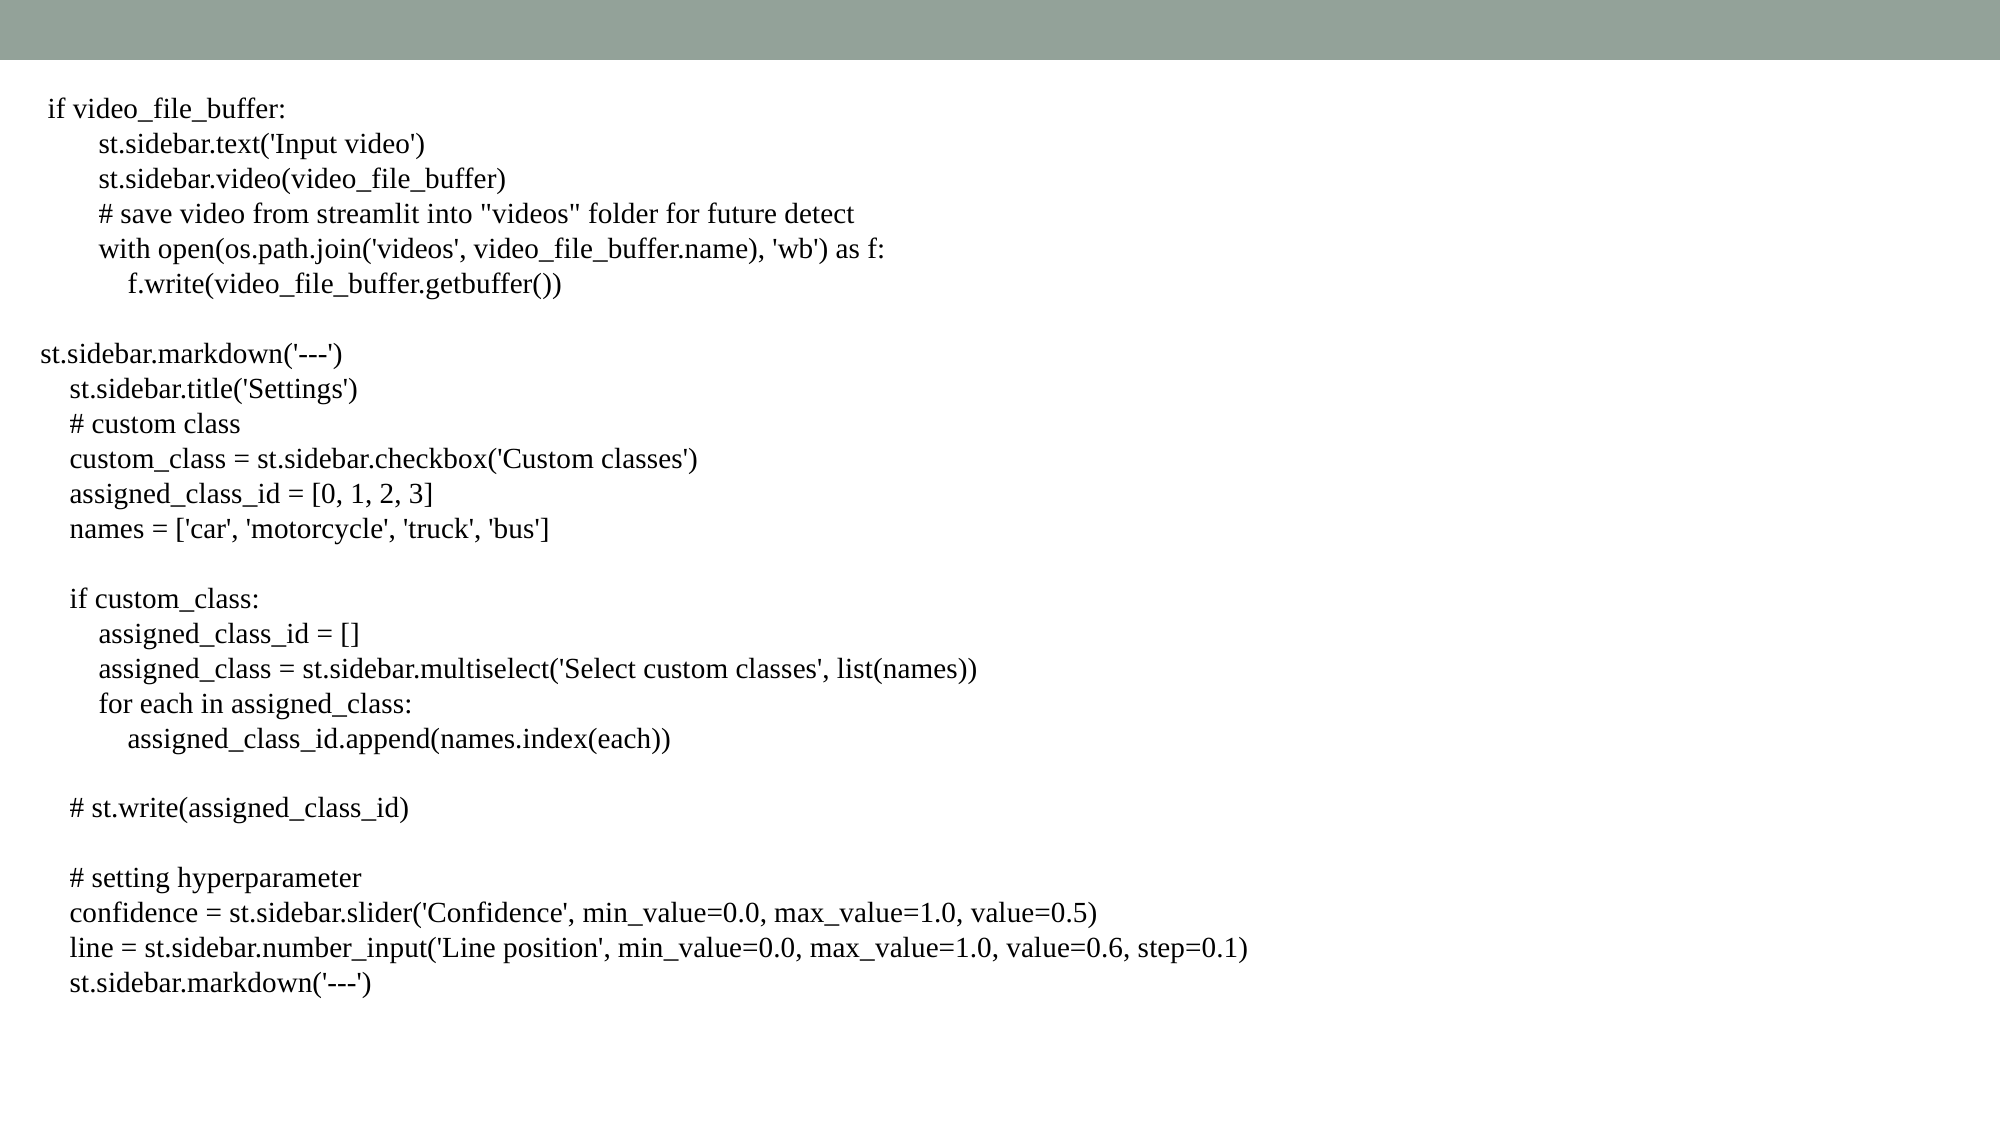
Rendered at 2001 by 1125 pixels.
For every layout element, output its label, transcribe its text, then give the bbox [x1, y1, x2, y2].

text_box if video_file_buffer: st.sidebar.text('Input video') st.sidebar.video(video_file_buffer) # save video from streamlit into "videos" folder for future detect with open(os.path.join('videos', video_file_buffer.name), 'wb') as f: f.write(video_file_buffer.getbuffer()) st.sidebar.markdown('---') st.sidebar.title('Settings') # custom class custom_class = st.sidebar.checkbox('Custom classes') assigned_class_id = [0, 1, 2, 3] names = ['car', 'motorcycle', 'truck', 'bus'] if custom_class: assigned_class_id = [] assigned_class = st.sidebar.multiselect('Select custom classes', list(names)) for each in assigned_class: assigned_class_id.append(names.index(each)) # st.write(assigned_class_id) # setting hyperparameter confidence = st.sidebar.slider('Confidence', min_value=0.0, max_value=1.0, value=0.5) line = st.sidebar.number_input('Line position', min_value=0.0, max_value=1.0, value=0.6, step=0.1) st.sidebar.markdown('---') [25, 82, 1963, 1111]
